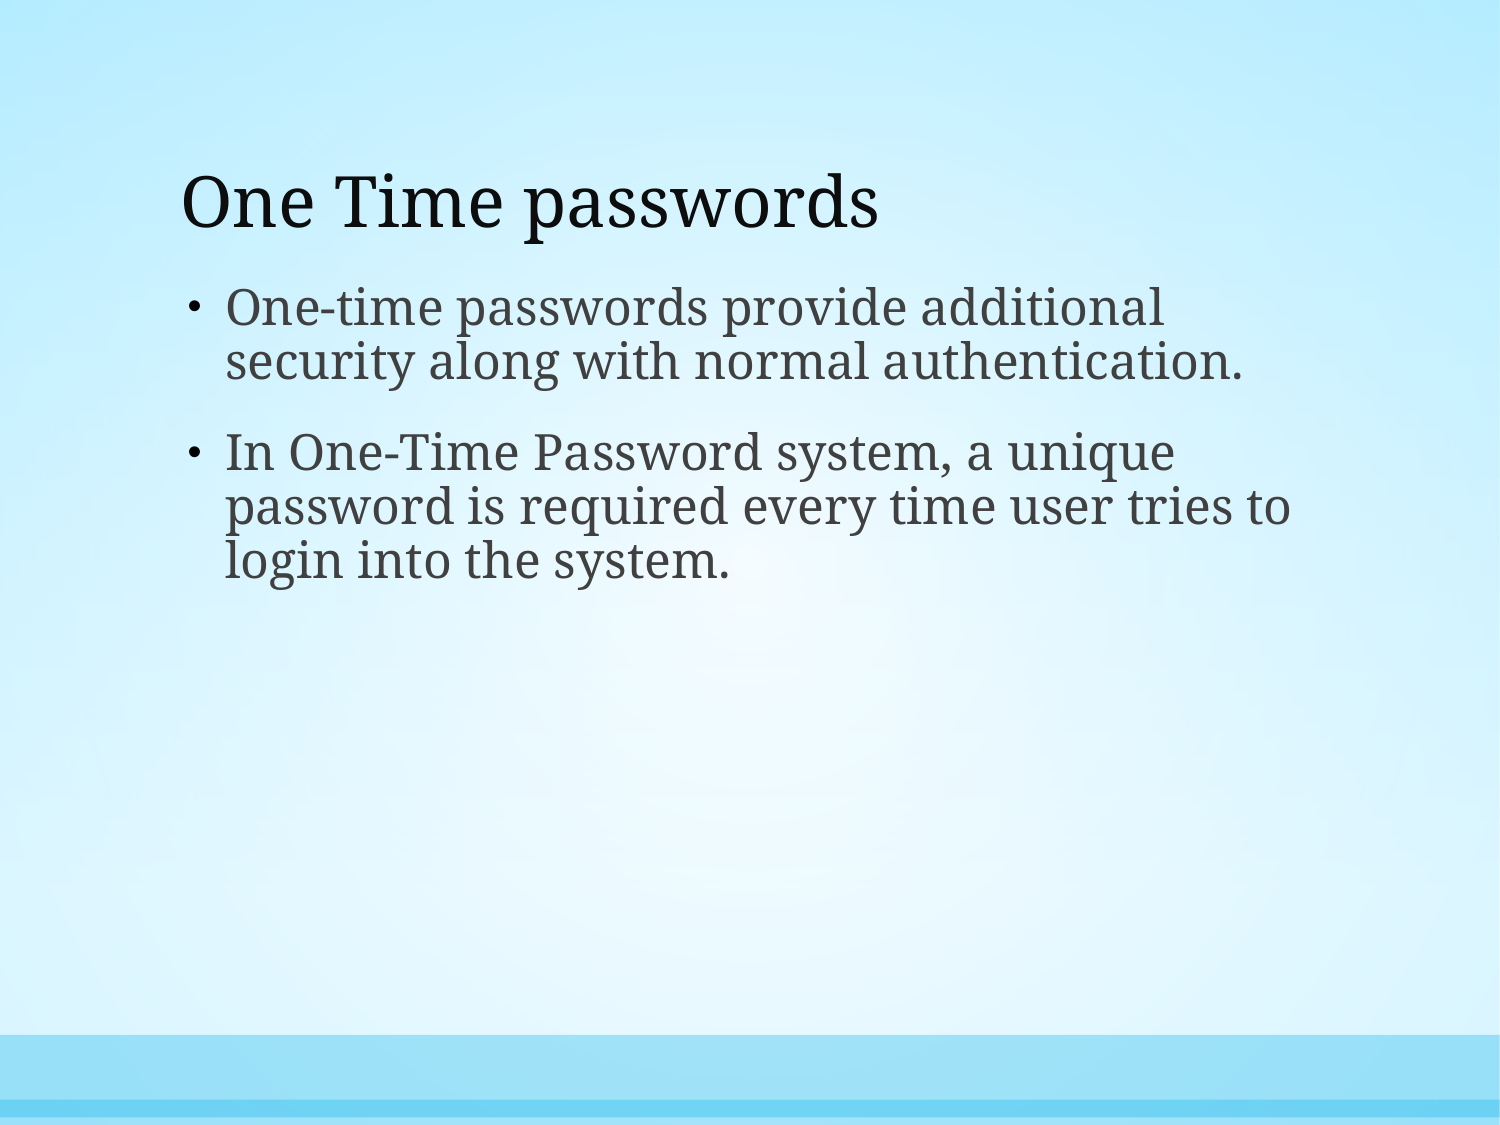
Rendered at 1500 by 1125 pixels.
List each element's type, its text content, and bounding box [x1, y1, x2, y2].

title One Time passwords [165, 71, 1335, 251]
list One-time passwords provide additional security along with normal authentication. In One-Time Password system, a unique password is required every time user tries to login into the system. [165, 274, 1335, 987]
